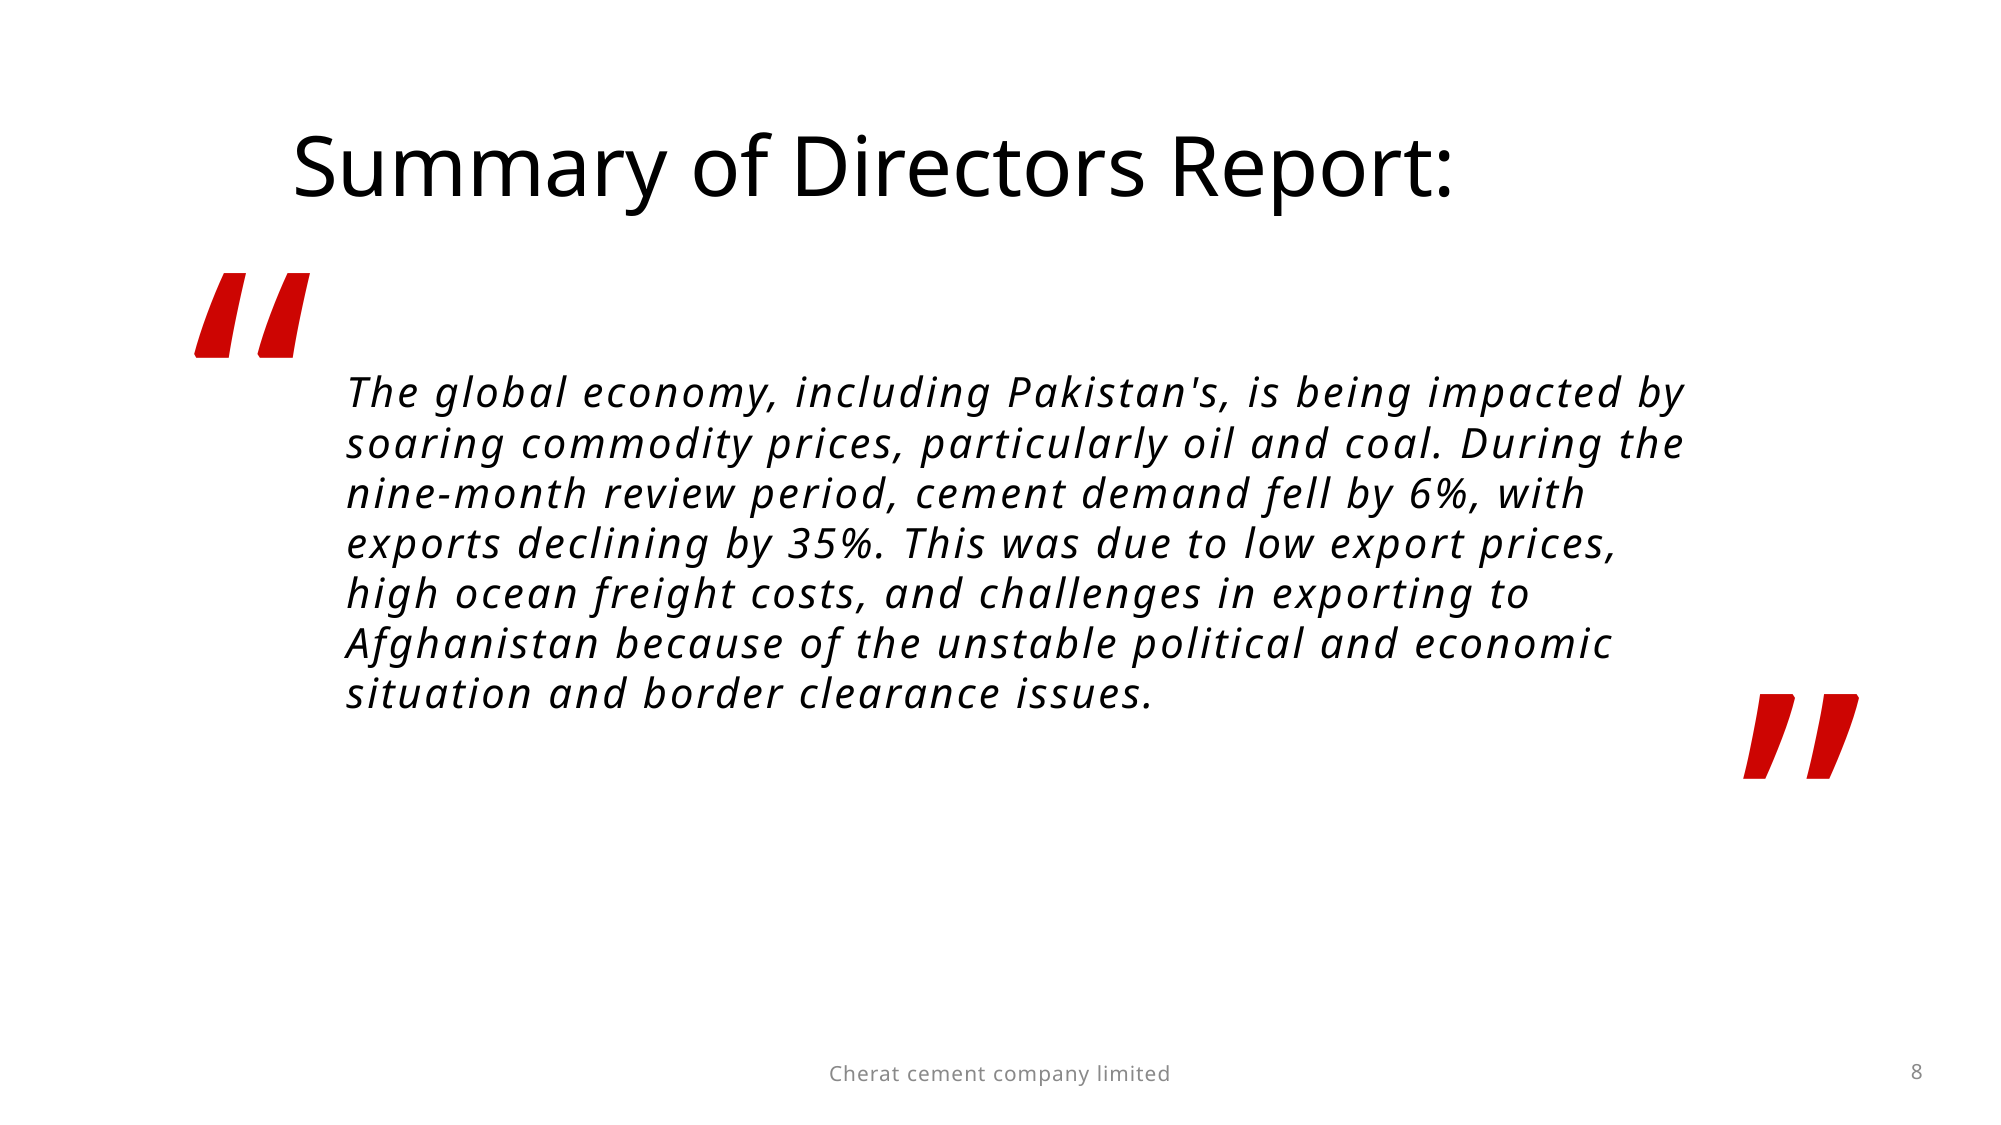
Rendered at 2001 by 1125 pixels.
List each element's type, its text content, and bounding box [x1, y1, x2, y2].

title The global economy, including Pakistan's, is being impacted by soaring commodity prices, particularly oil and coal. During the nine-month review period, cement demand fell by 6%, with exports declining by 35%. This was due to low export prices, high ocean freight costs, and challenges in exporting to Afghanistan because of the unstable political and economic situation and border clearance issues. [331, 358, 1721, 769]
slide_number 8 [1684, 1042, 1938, 1103]
footer Cherat cement company limited [662, 1042, 1338, 1103]
text_box Summary of Directors Report: [211, 106, 1538, 221]
